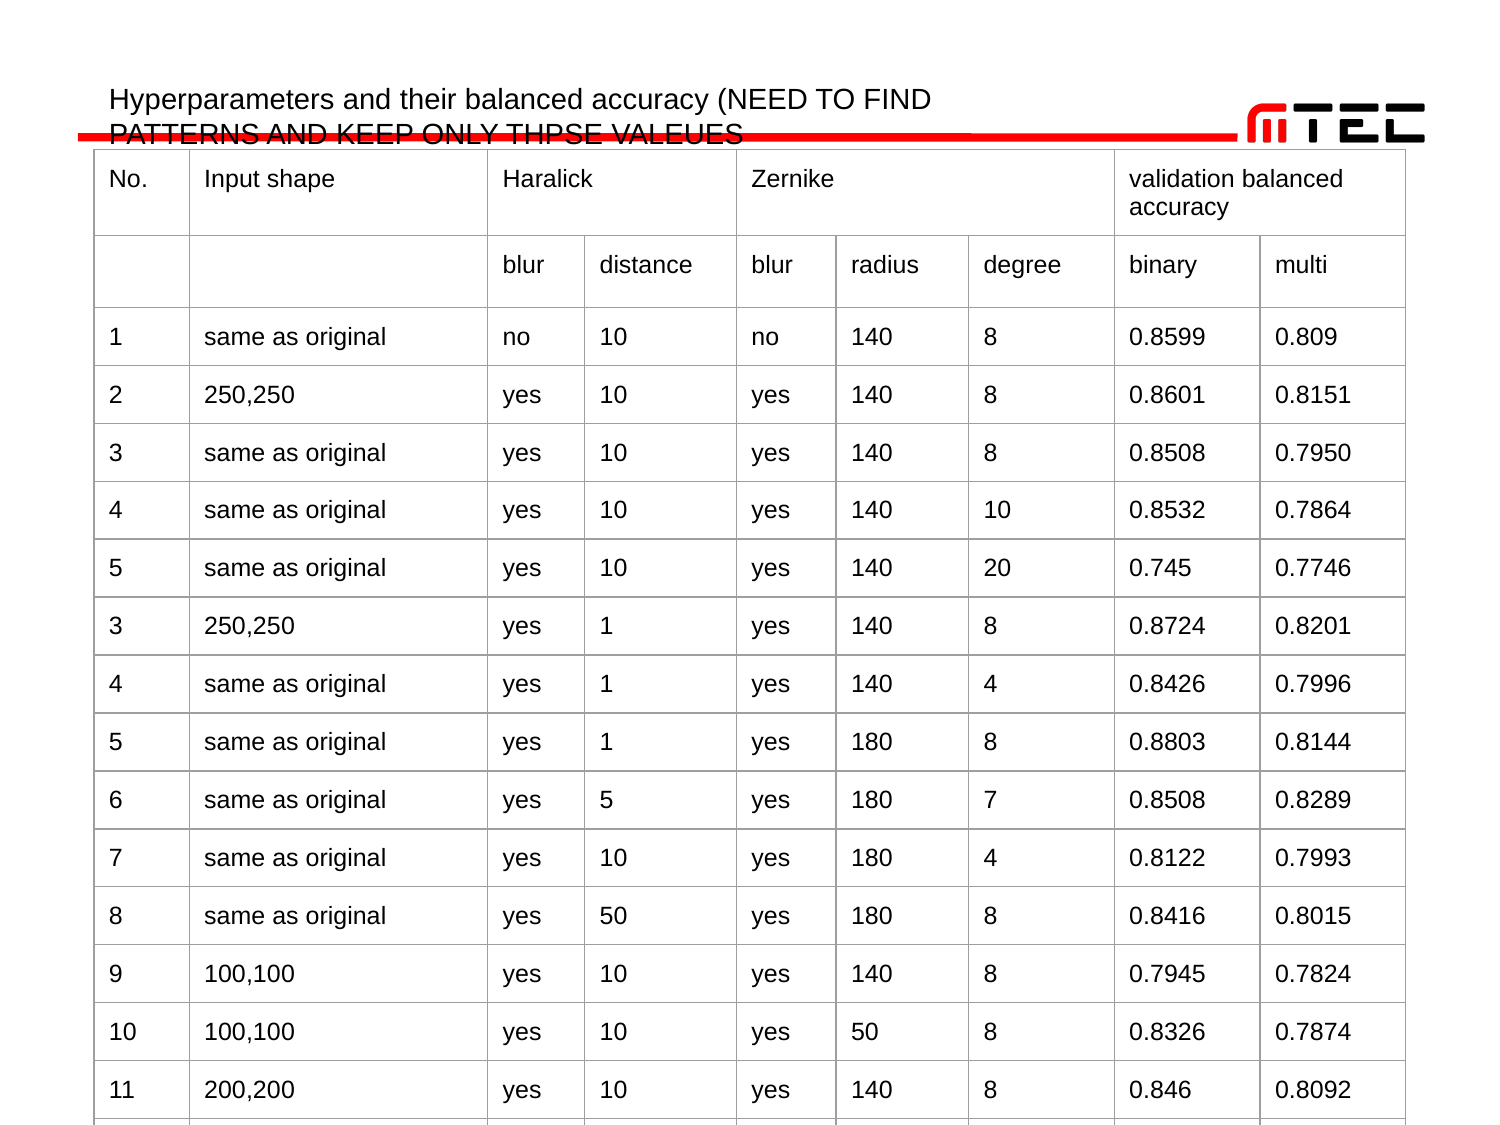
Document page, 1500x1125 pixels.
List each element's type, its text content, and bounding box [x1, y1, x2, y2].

table_cell same as original [190, 714, 487, 770]
table_cell 0.7868 [1261, 1119, 1405, 1125]
table_cell 50 [837, 1003, 968, 1060]
table_cell 250,250 [190, 366, 487, 423]
table_cell same as original [190, 830, 487, 886]
table_cell yes [737, 772, 835, 828]
table_cell distance [585, 236, 736, 307]
table_cell 0.8015 [1261, 887, 1405, 944]
table_cell 10 [585, 482, 736, 538]
table_cell 0.809 [1261, 308, 1405, 365]
table_cell 8 [969, 424, 1114, 481]
table_cell 8 [969, 887, 1114, 944]
table_cell 250,250 [190, 598, 487, 654]
table_cell 8 [969, 1119, 1114, 1125]
table_cell yes [488, 656, 584, 712]
table_header Zernike [737, 150, 1114, 235]
table_cell yes [488, 424, 584, 481]
table_cell 50 [585, 887, 736, 944]
table_cell 140 [837, 366, 968, 423]
table_cell yes [488, 598, 584, 654]
table_cell blur [488, 236, 584, 307]
table_cell 0.8508 [1115, 424, 1259, 481]
table_cell 6 [95, 772, 189, 828]
table_cell 12 [95, 1119, 189, 1125]
table_cell 0.8326 [1115, 1003, 1259, 1060]
table_cell 0.8280 [1115, 1119, 1259, 1125]
table_cell 1 [95, 308, 189, 365]
table_cell yes [488, 772, 584, 828]
table_cell 0.7950 [1261, 424, 1405, 481]
table_cell same as original [190, 482, 487, 538]
table_cell 180 [837, 830, 968, 886]
table_cell 140 [837, 945, 968, 1002]
table_cell 8 [969, 598, 1114, 654]
table_cell 200,200 [190, 1061, 487, 1118]
table_cell yes [737, 598, 835, 654]
table_cell yes [737, 424, 835, 481]
table_cell yes [737, 1061, 835, 1118]
table_cell 0.8599 [1115, 308, 1259, 365]
table_cell 2 [95, 366, 189, 423]
table_cell 0.7993 [1261, 830, 1405, 886]
table_cell 0.7945 [1115, 945, 1259, 1002]
table_cell 10 [585, 308, 736, 365]
table_cell 0.745 [1115, 540, 1259, 596]
table_cell 0.8289 [1261, 772, 1405, 828]
table_cell 80 [837, 1119, 968, 1125]
picture [1247, 103, 1425, 143]
table_cell 100,100 [190, 1003, 487, 1060]
table_cell 140 [837, 540, 968, 596]
table_cell yes [488, 482, 584, 538]
table_cell 0.8803 [1115, 714, 1259, 770]
table_cell 9 [95, 945, 189, 1002]
table_cell 0.8508 [1115, 772, 1259, 828]
table_cell 100,100 [190, 945, 487, 1002]
table_cell 0.7746 [1261, 540, 1405, 596]
table_cell 180 [837, 772, 968, 828]
table_cell yes [488, 1119, 584, 1125]
table_cell 0.8151 [1261, 366, 1405, 423]
table_cell 7 [969, 772, 1114, 828]
table_cell [95, 236, 189, 307]
table_cell 0.846 [1115, 1061, 1259, 1118]
table_cell same as original [190, 656, 487, 712]
table_cell 8 [969, 945, 1114, 1002]
table_cell yes [488, 945, 584, 1002]
table_cell 0.7874 [1261, 1003, 1405, 1060]
table_cell 0.7996 [1261, 656, 1405, 712]
table_cell 0.7824 [1261, 945, 1405, 1002]
table_cell 0.8724 [1115, 598, 1259, 654]
table_cell 11 [95, 1061, 189, 1118]
table_cell 10 [585, 1119, 736, 1125]
table_cell yes [737, 830, 835, 886]
table_cell 5 [95, 714, 189, 770]
table_cell 10 [585, 1003, 736, 1060]
table_cell [190, 236, 487, 307]
table_cell yes [488, 887, 584, 944]
table_cell 8 [969, 308, 1114, 365]
table_cell same as original [190, 772, 487, 828]
table_cell binary [1115, 236, 1259, 307]
table_cell 10 [585, 945, 736, 1002]
table_cell 10 [95, 1003, 189, 1060]
table_cell yes [488, 366, 584, 423]
table_cell no [488, 308, 584, 365]
table_cell yes [737, 1119, 835, 1125]
table_cell 8 [969, 366, 1114, 423]
table_cell 4 [95, 656, 189, 712]
table_cell 3 [95, 424, 189, 481]
table_cell yes [488, 714, 584, 770]
text_box Hyperparameters and their balanced accuracy (NEED TO FIND PATTERNS AND KEEP ONLY THPSE VALEUES [93, 65, 983, 166]
table_cell degree [969, 236, 1114, 307]
table_cell 20 [969, 540, 1114, 596]
table_cell 3 [95, 598, 189, 654]
table_cell 0.8122 [1115, 830, 1259, 886]
table_cell yes [737, 656, 835, 712]
table_cell 10 [585, 540, 736, 596]
table_header Haralick [488, 166, 736, 235]
table_cell yes [737, 714, 835, 770]
table_cell 0.8144 [1261, 714, 1405, 770]
table_cell 180 [837, 714, 968, 770]
table_cell same as original [190, 424, 487, 481]
table_cell 8 [969, 1061, 1114, 1118]
table_cell same as original [190, 887, 487, 944]
table_cell 10 [585, 366, 736, 423]
table_cell blur [737, 236, 835, 307]
table_cell multi [1261, 236, 1405, 307]
table_cell yes [737, 540, 835, 596]
table_cell 1 [585, 598, 736, 654]
table_header validation balanced accuracy [1115, 150, 1405, 235]
table_cell 140 [837, 308, 968, 365]
table_cell 140 [837, 1061, 968, 1118]
table_cell 180 [837, 887, 968, 944]
table_cell yes [488, 1061, 584, 1118]
table_cell 8 [95, 887, 189, 944]
table_cell yes [737, 482, 835, 538]
table_cell 10 [585, 830, 736, 886]
table_cell 140 [837, 424, 968, 481]
table_cell 0.7864 [1261, 482, 1405, 538]
table_cell yes [737, 945, 835, 1002]
table_cell yes [488, 830, 584, 886]
table_cell 8 [969, 714, 1114, 770]
table_cell yes [737, 887, 835, 944]
table_cell 10 [969, 482, 1114, 538]
table_cell same as original [190, 540, 487, 596]
table_cell radius [837, 236, 968, 307]
table_cell 0.8601 [1115, 366, 1259, 423]
table_cell 5 [95, 540, 189, 596]
table_header Input shape [190, 166, 487, 235]
table_cell 4 [969, 830, 1114, 886]
table_cell yes [737, 366, 835, 423]
table_cell yes [488, 540, 584, 596]
table_cell 0.8532 [1115, 482, 1259, 538]
table_cell 140 [837, 598, 968, 654]
table_cell 0.8416 [1115, 887, 1259, 944]
table_cell 10 [585, 1061, 736, 1118]
table_cell yes [737, 1003, 835, 1060]
table_cell 0.8201 [1261, 598, 1405, 654]
table_cell 1 [585, 714, 736, 770]
table_cell same as original [190, 308, 487, 365]
table_cell 140 [837, 482, 968, 538]
table_cell 0.8092 [1261, 1061, 1405, 1118]
table_cell 1 [585, 656, 736, 712]
table_header No. [95, 166, 189, 235]
table_cell 10 [585, 424, 736, 481]
table_cell 4 [95, 482, 189, 538]
table_cell 140 [837, 656, 968, 712]
table_cell 7 [95, 830, 189, 886]
table_cell 8 [969, 1003, 1114, 1060]
table_cell 5 [585, 772, 736, 828]
table_cell 4 [969, 656, 1114, 712]
table_cell 200,200 [190, 1119, 487, 1125]
table_cell 0.8426 [1115, 656, 1259, 712]
table_cell yes [488, 1003, 584, 1060]
table_cell no [737, 308, 835, 365]
